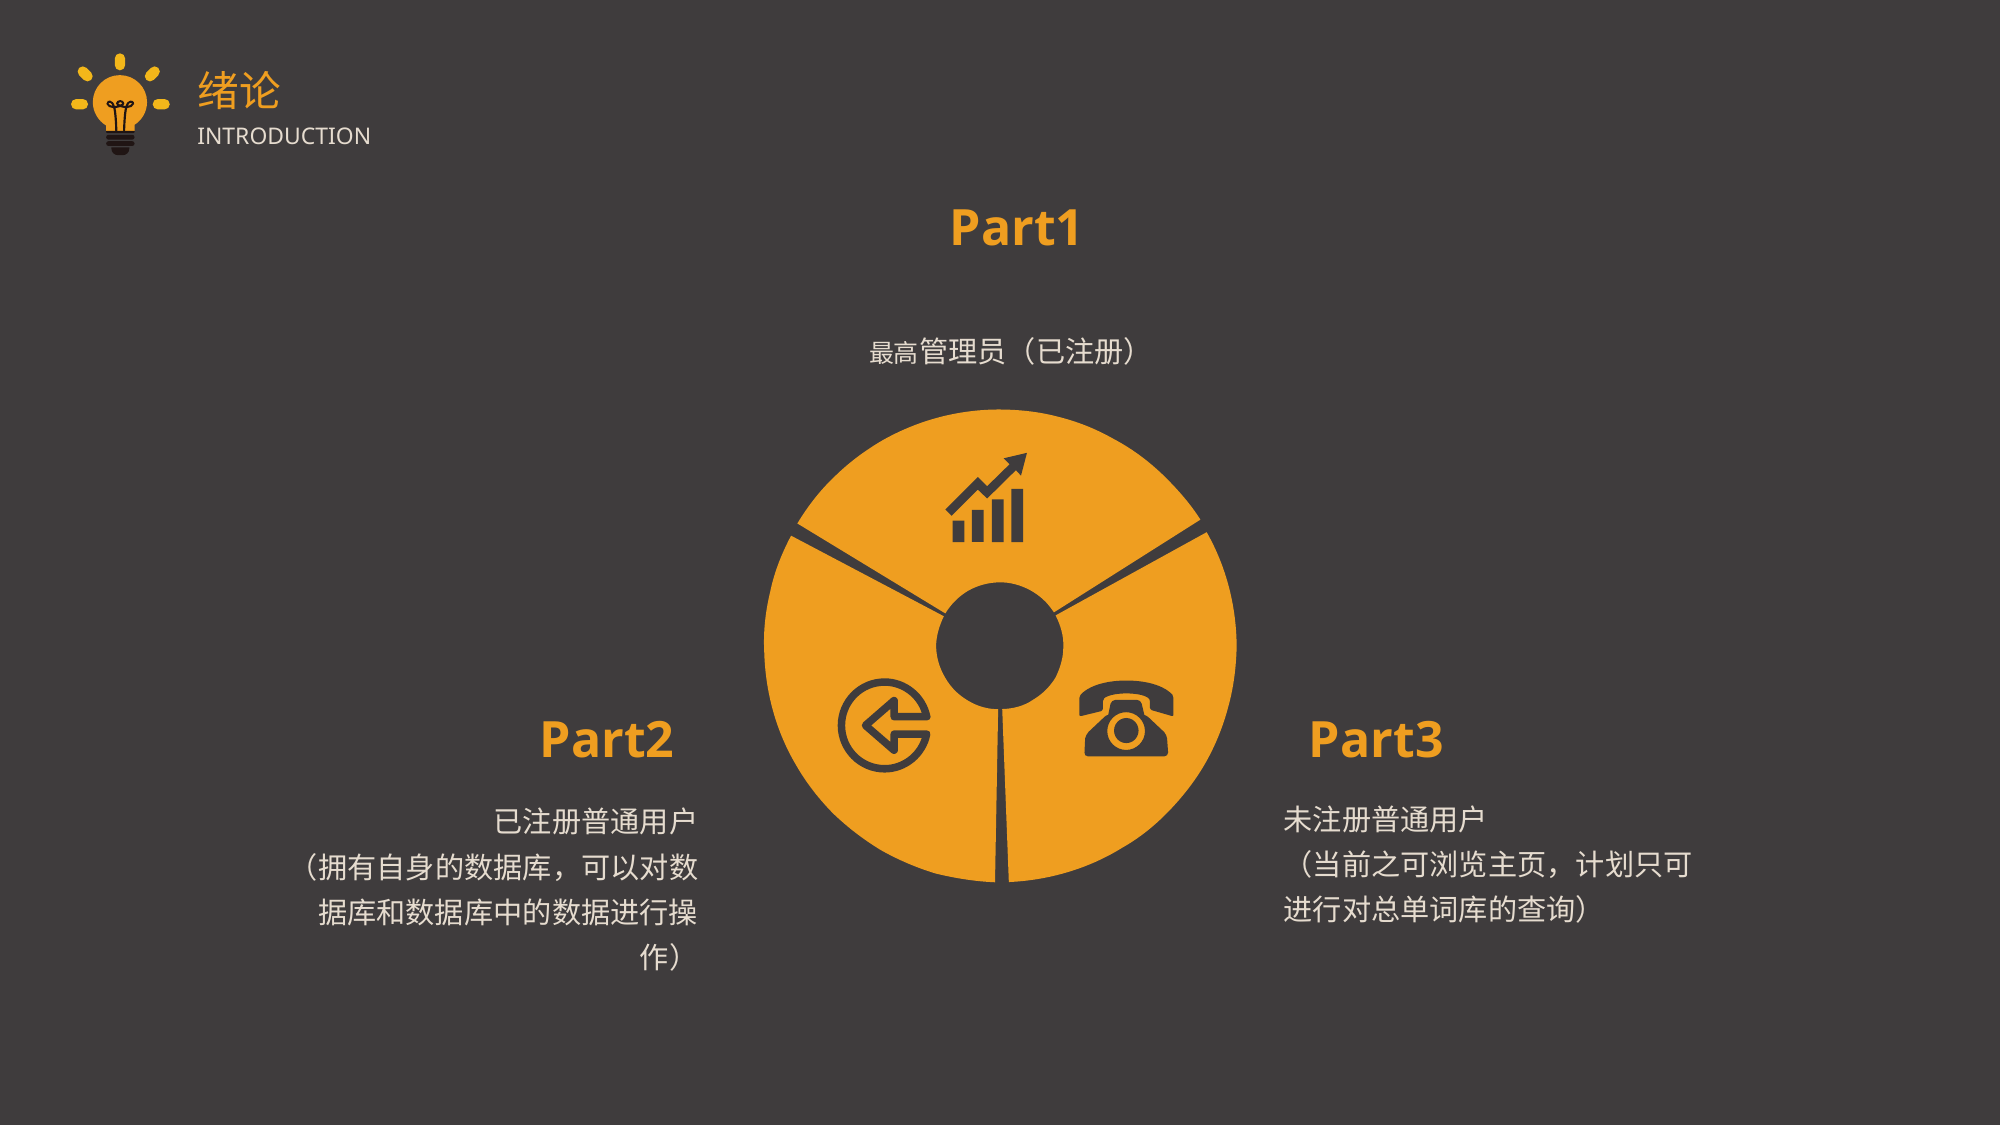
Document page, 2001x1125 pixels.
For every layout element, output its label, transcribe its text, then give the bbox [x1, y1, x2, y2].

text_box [1079, 680, 1174, 757]
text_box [945, 452, 1027, 543]
text_box Part3 [1294, 700, 1475, 776]
text_box [837, 678, 931, 773]
text_box 已注册普通用户 （拥有自身的数据库，可以对数据库和数据库中的数据进行操作） [255, 785, 714, 983]
text_box [1002, 532, 1237, 883]
text_box Part1 [927, 188, 1108, 264]
text_box 未注册普通用户 （当前之可浏览主页，计划只可进行对总单词库的查询） [1268, 782, 1727, 934]
text_box 绪论 [183, 57, 297, 106]
text_box Part2 [509, 700, 690, 776]
text_box [797, 409, 1201, 614]
text_box 最高管理员（已注册） [782, 315, 1241, 376]
text_box INTRODUCTION [182, 106, 653, 157]
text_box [71, 53, 170, 156]
text_box [763, 535, 999, 883]
